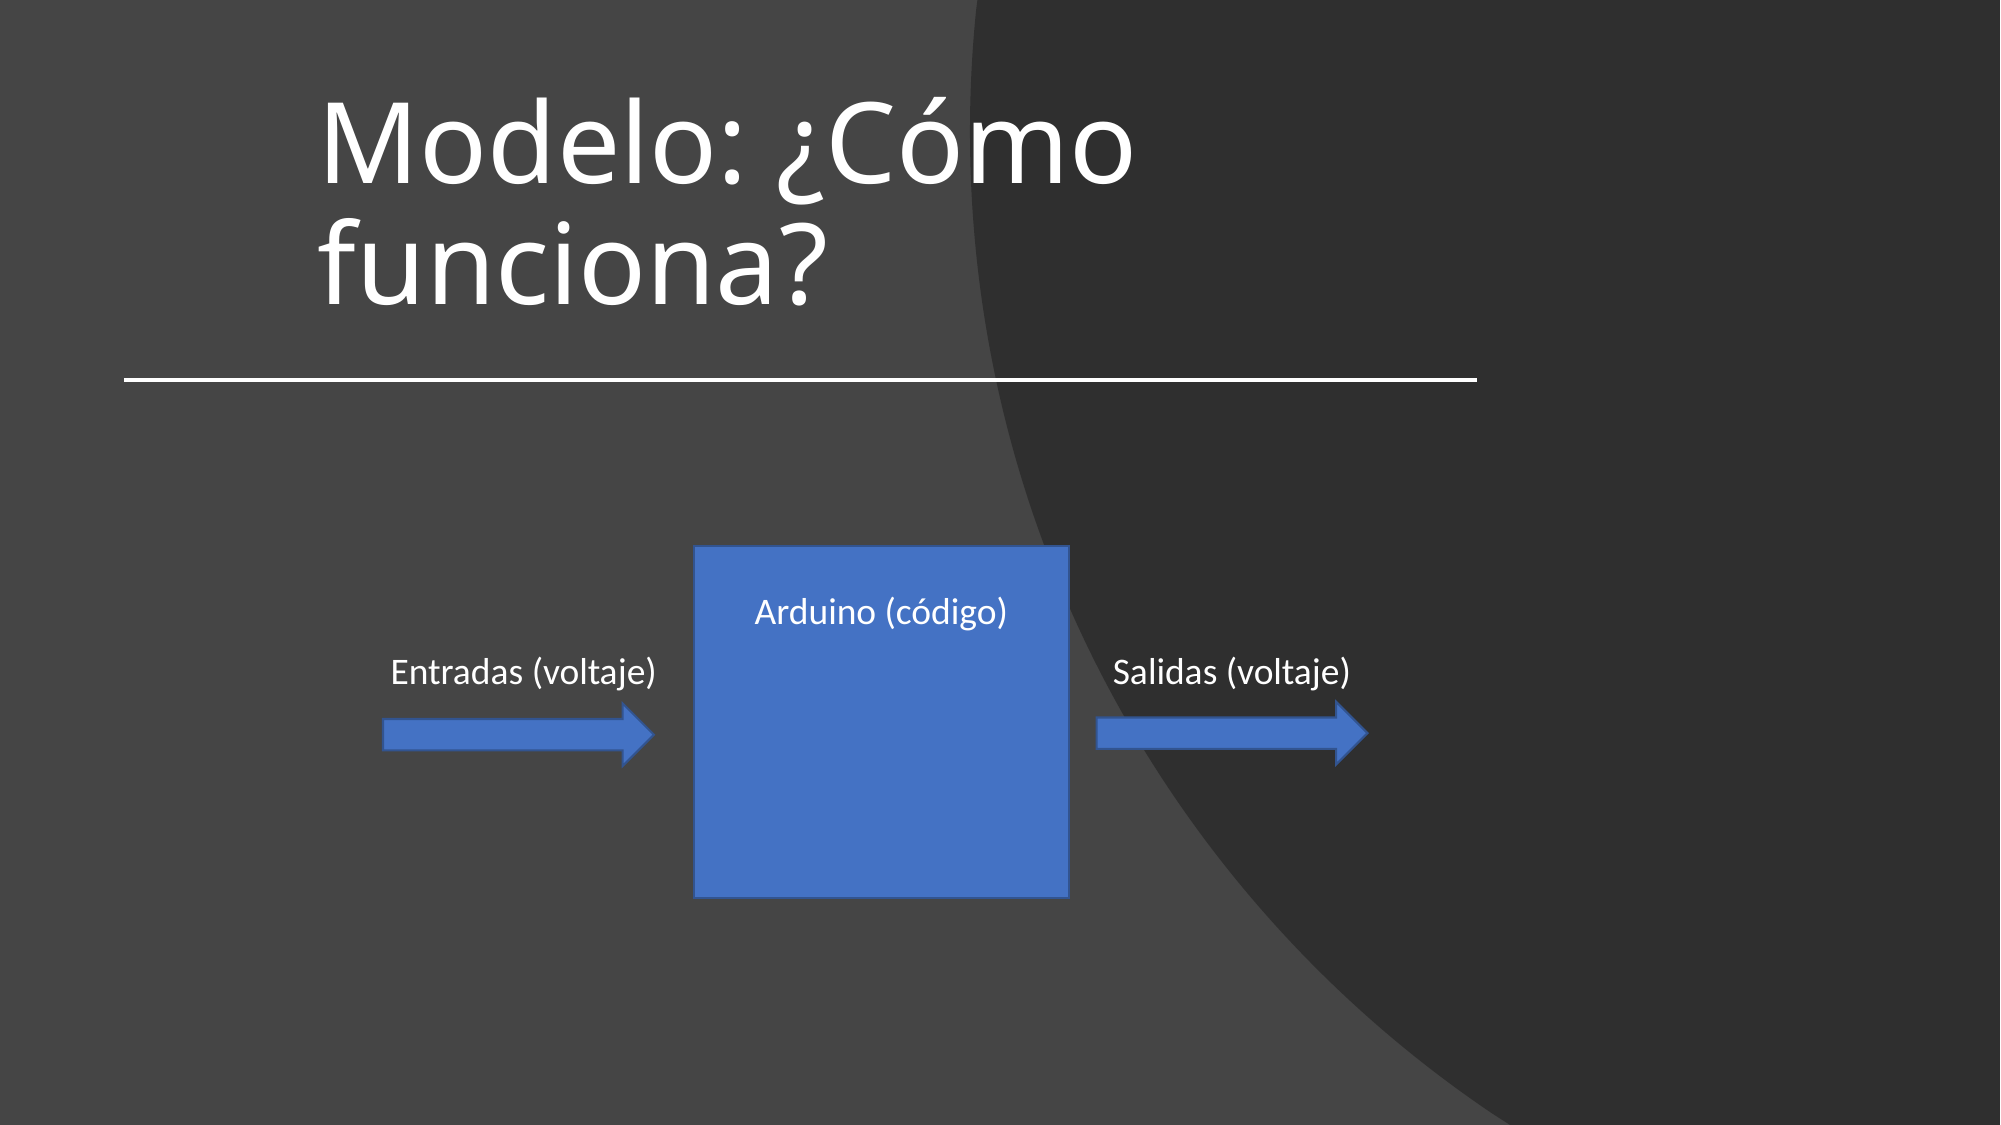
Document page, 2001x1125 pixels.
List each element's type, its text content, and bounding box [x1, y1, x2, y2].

text_box [381, 700, 656, 769]
text_box [968, 0, 2000, 1125]
text_box Arduino (código) [739, 579, 1024, 639]
text_box [1095, 700, 1369, 767]
text_box [693, 545, 1070, 899]
text_box Entradas (voltaje) [375, 639, 672, 700]
text_box Salidas (voltaje) [1098, 640, 1367, 700]
title Modelo: ¿Cómo funciona? [302, 207, 1534, 337]
